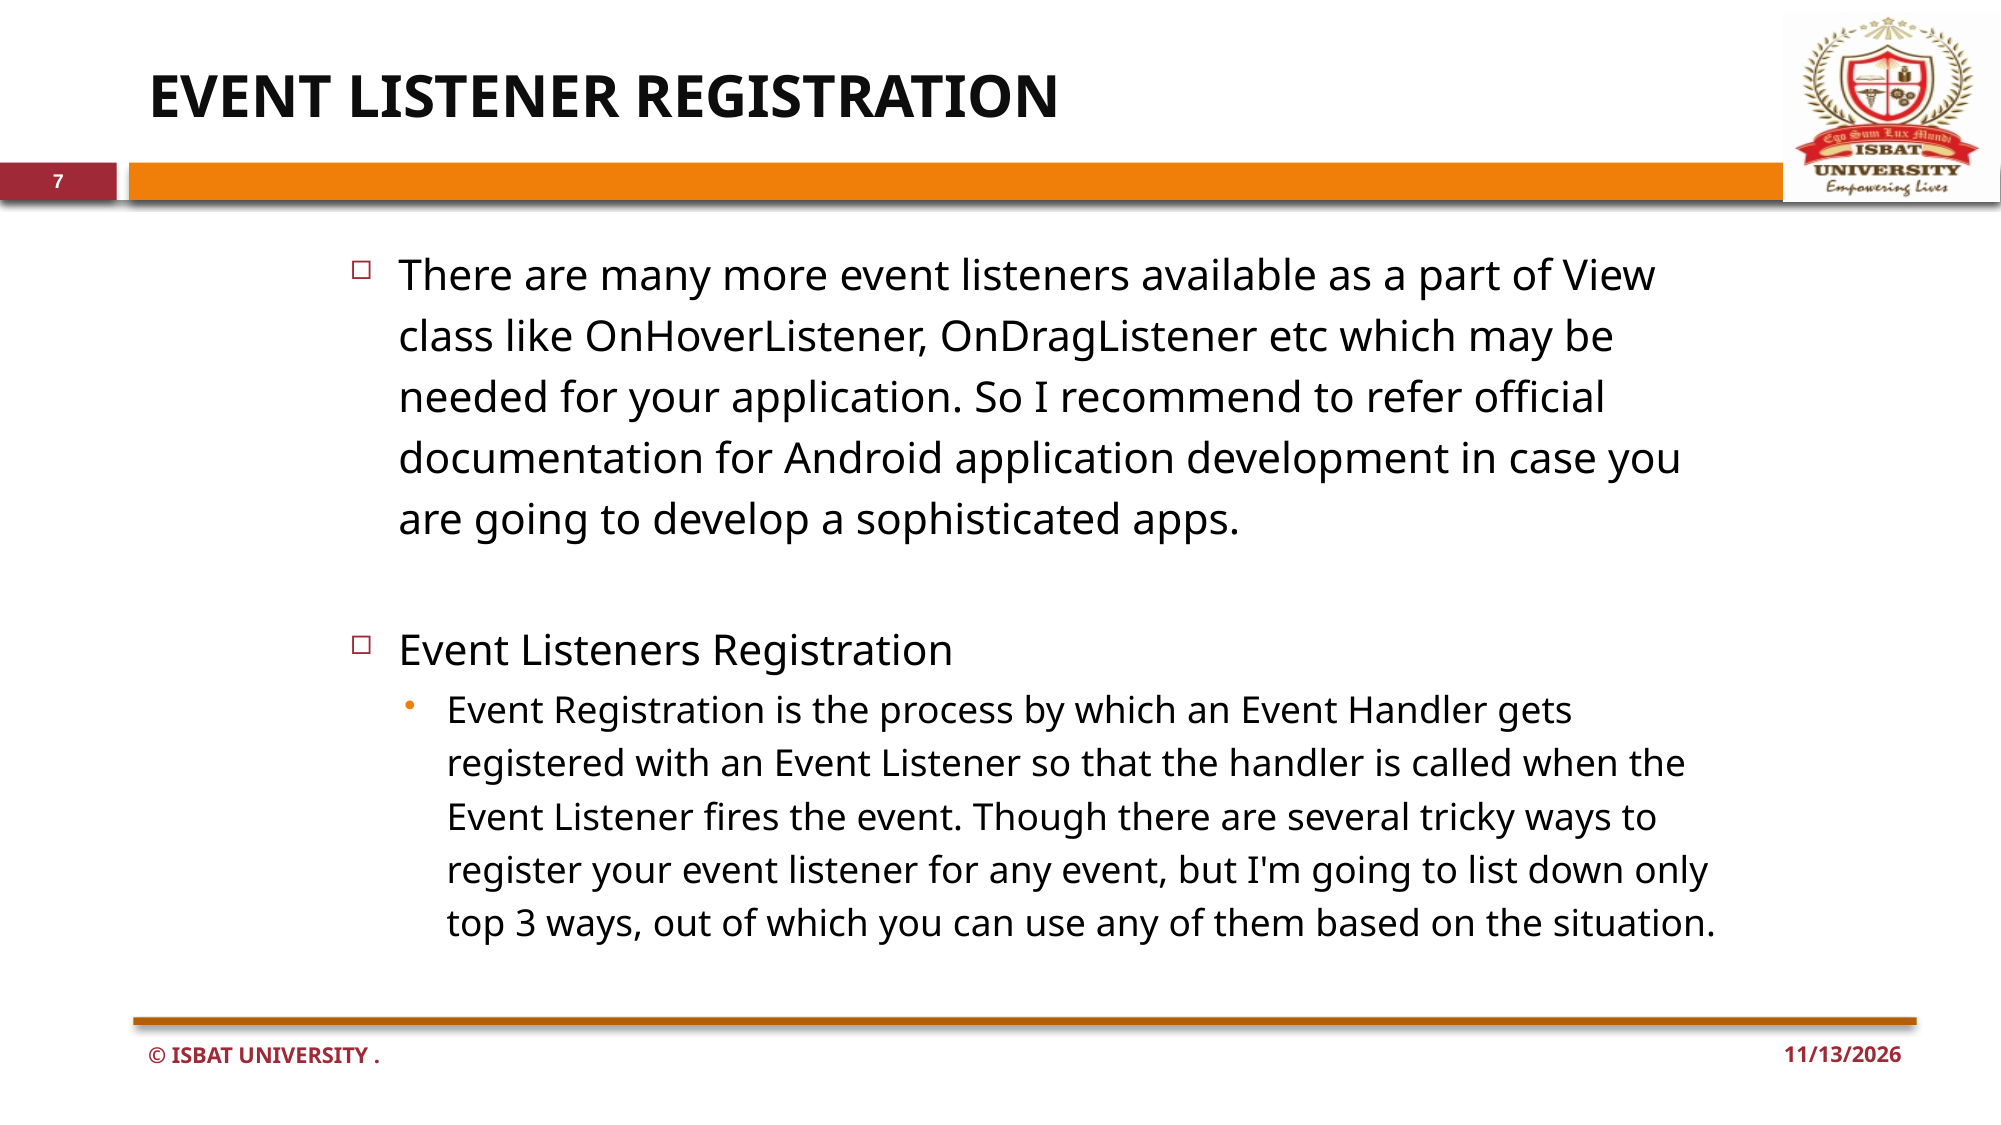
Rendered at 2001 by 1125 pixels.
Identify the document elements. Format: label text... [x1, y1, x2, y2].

list There are many more event listeners available as a part of View class like OnHoverListener, OnDragListener etc which may be needed for your application. So I recommend to refer official documentation for Android application development in case you are going to develop a sophisticated apps. Event Listeners Registration Event Registration is the process by which an Event Handler gets registered with an Event Listener so that the handler is called when the Event Listener fires the event. Though there are several tricky ways to register your event listener for any event, but I'm going to list down only top 3 ways, out of which you can use any of them based on the situation. [335, 230, 1742, 962]
slide_number 7 [0, 161, 117, 200]
picture [1783, 12, 2000, 202]
title EVENT LISTENER REGISTRATION [133, 24, 1784, 163]
